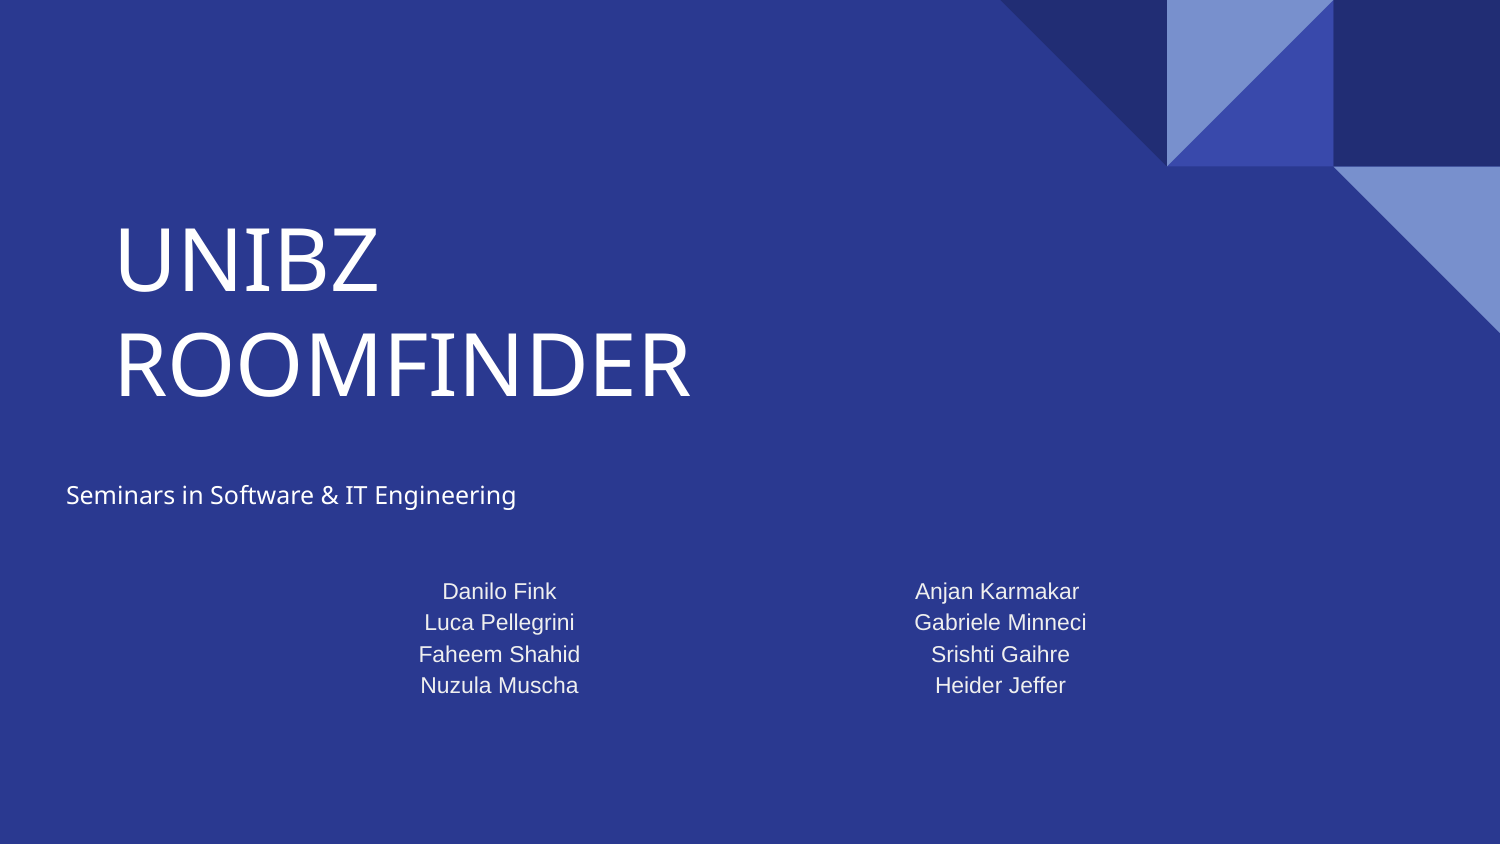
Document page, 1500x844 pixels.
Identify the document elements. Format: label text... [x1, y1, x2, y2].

text_box Danilo Fink Luca Pellegrini Faheem Shahid Nuzula Muscha [294, 557, 704, 705]
text_box Anjan Karmakar Gabriele Minneci Srishti Gaihre Heider Jeffer [795, 557, 1206, 705]
subtitle Seminars in Software & IT Engineering [51, 464, 1449, 522]
title UNIBZ ROOMFINDER [98, 291, 1447, 429]
